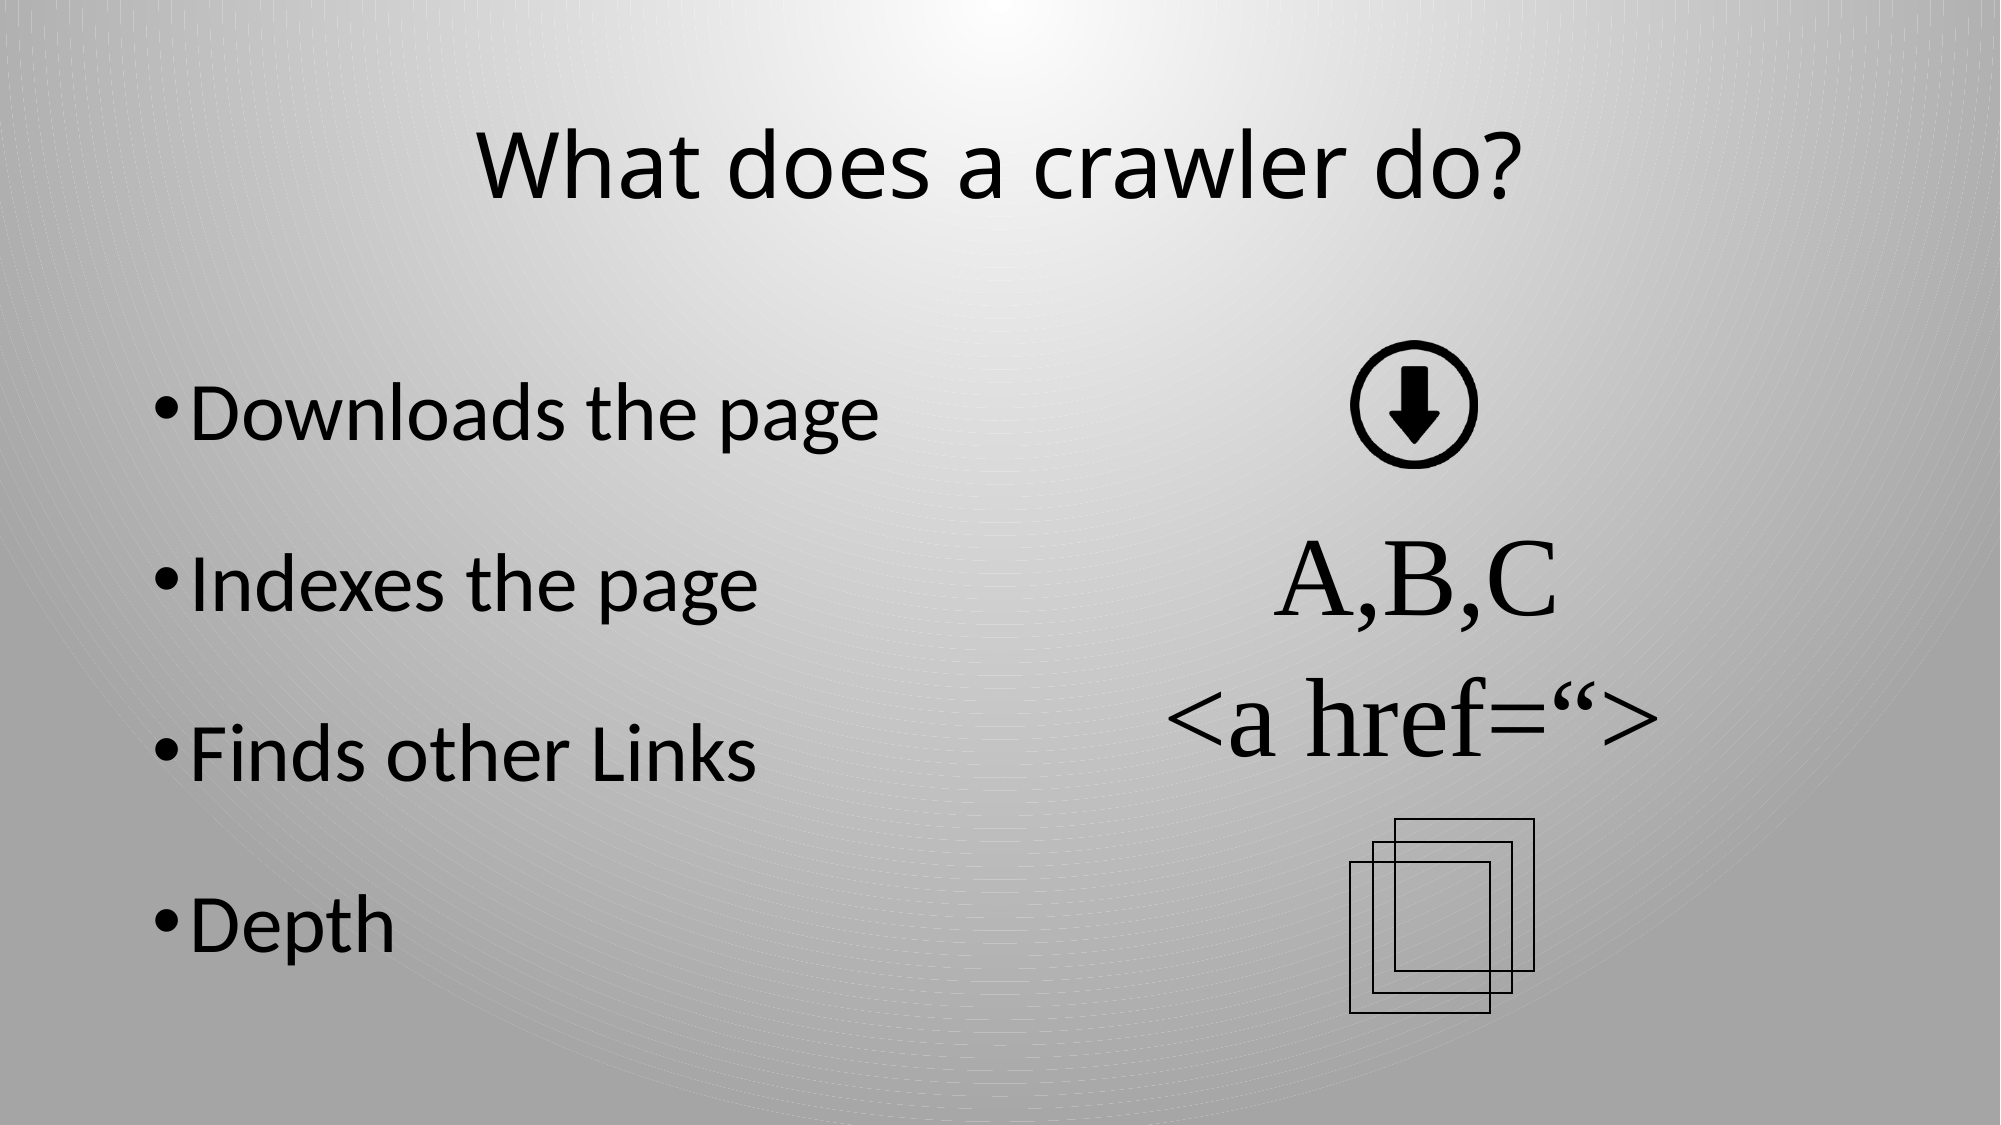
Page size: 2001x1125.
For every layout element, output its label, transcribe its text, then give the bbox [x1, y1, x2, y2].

title What does a crawler do? [137, 59, 1863, 278]
picture [1350, 340, 1478, 469]
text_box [1350, 819, 1535, 1014]
text_box A,B,C [1258, 495, 1577, 636]
text_box <a href=“> [1148, 636, 1680, 787]
list Downloads the page Indexes the page Finds other Links Depth [137, 299, 1863, 1014]
